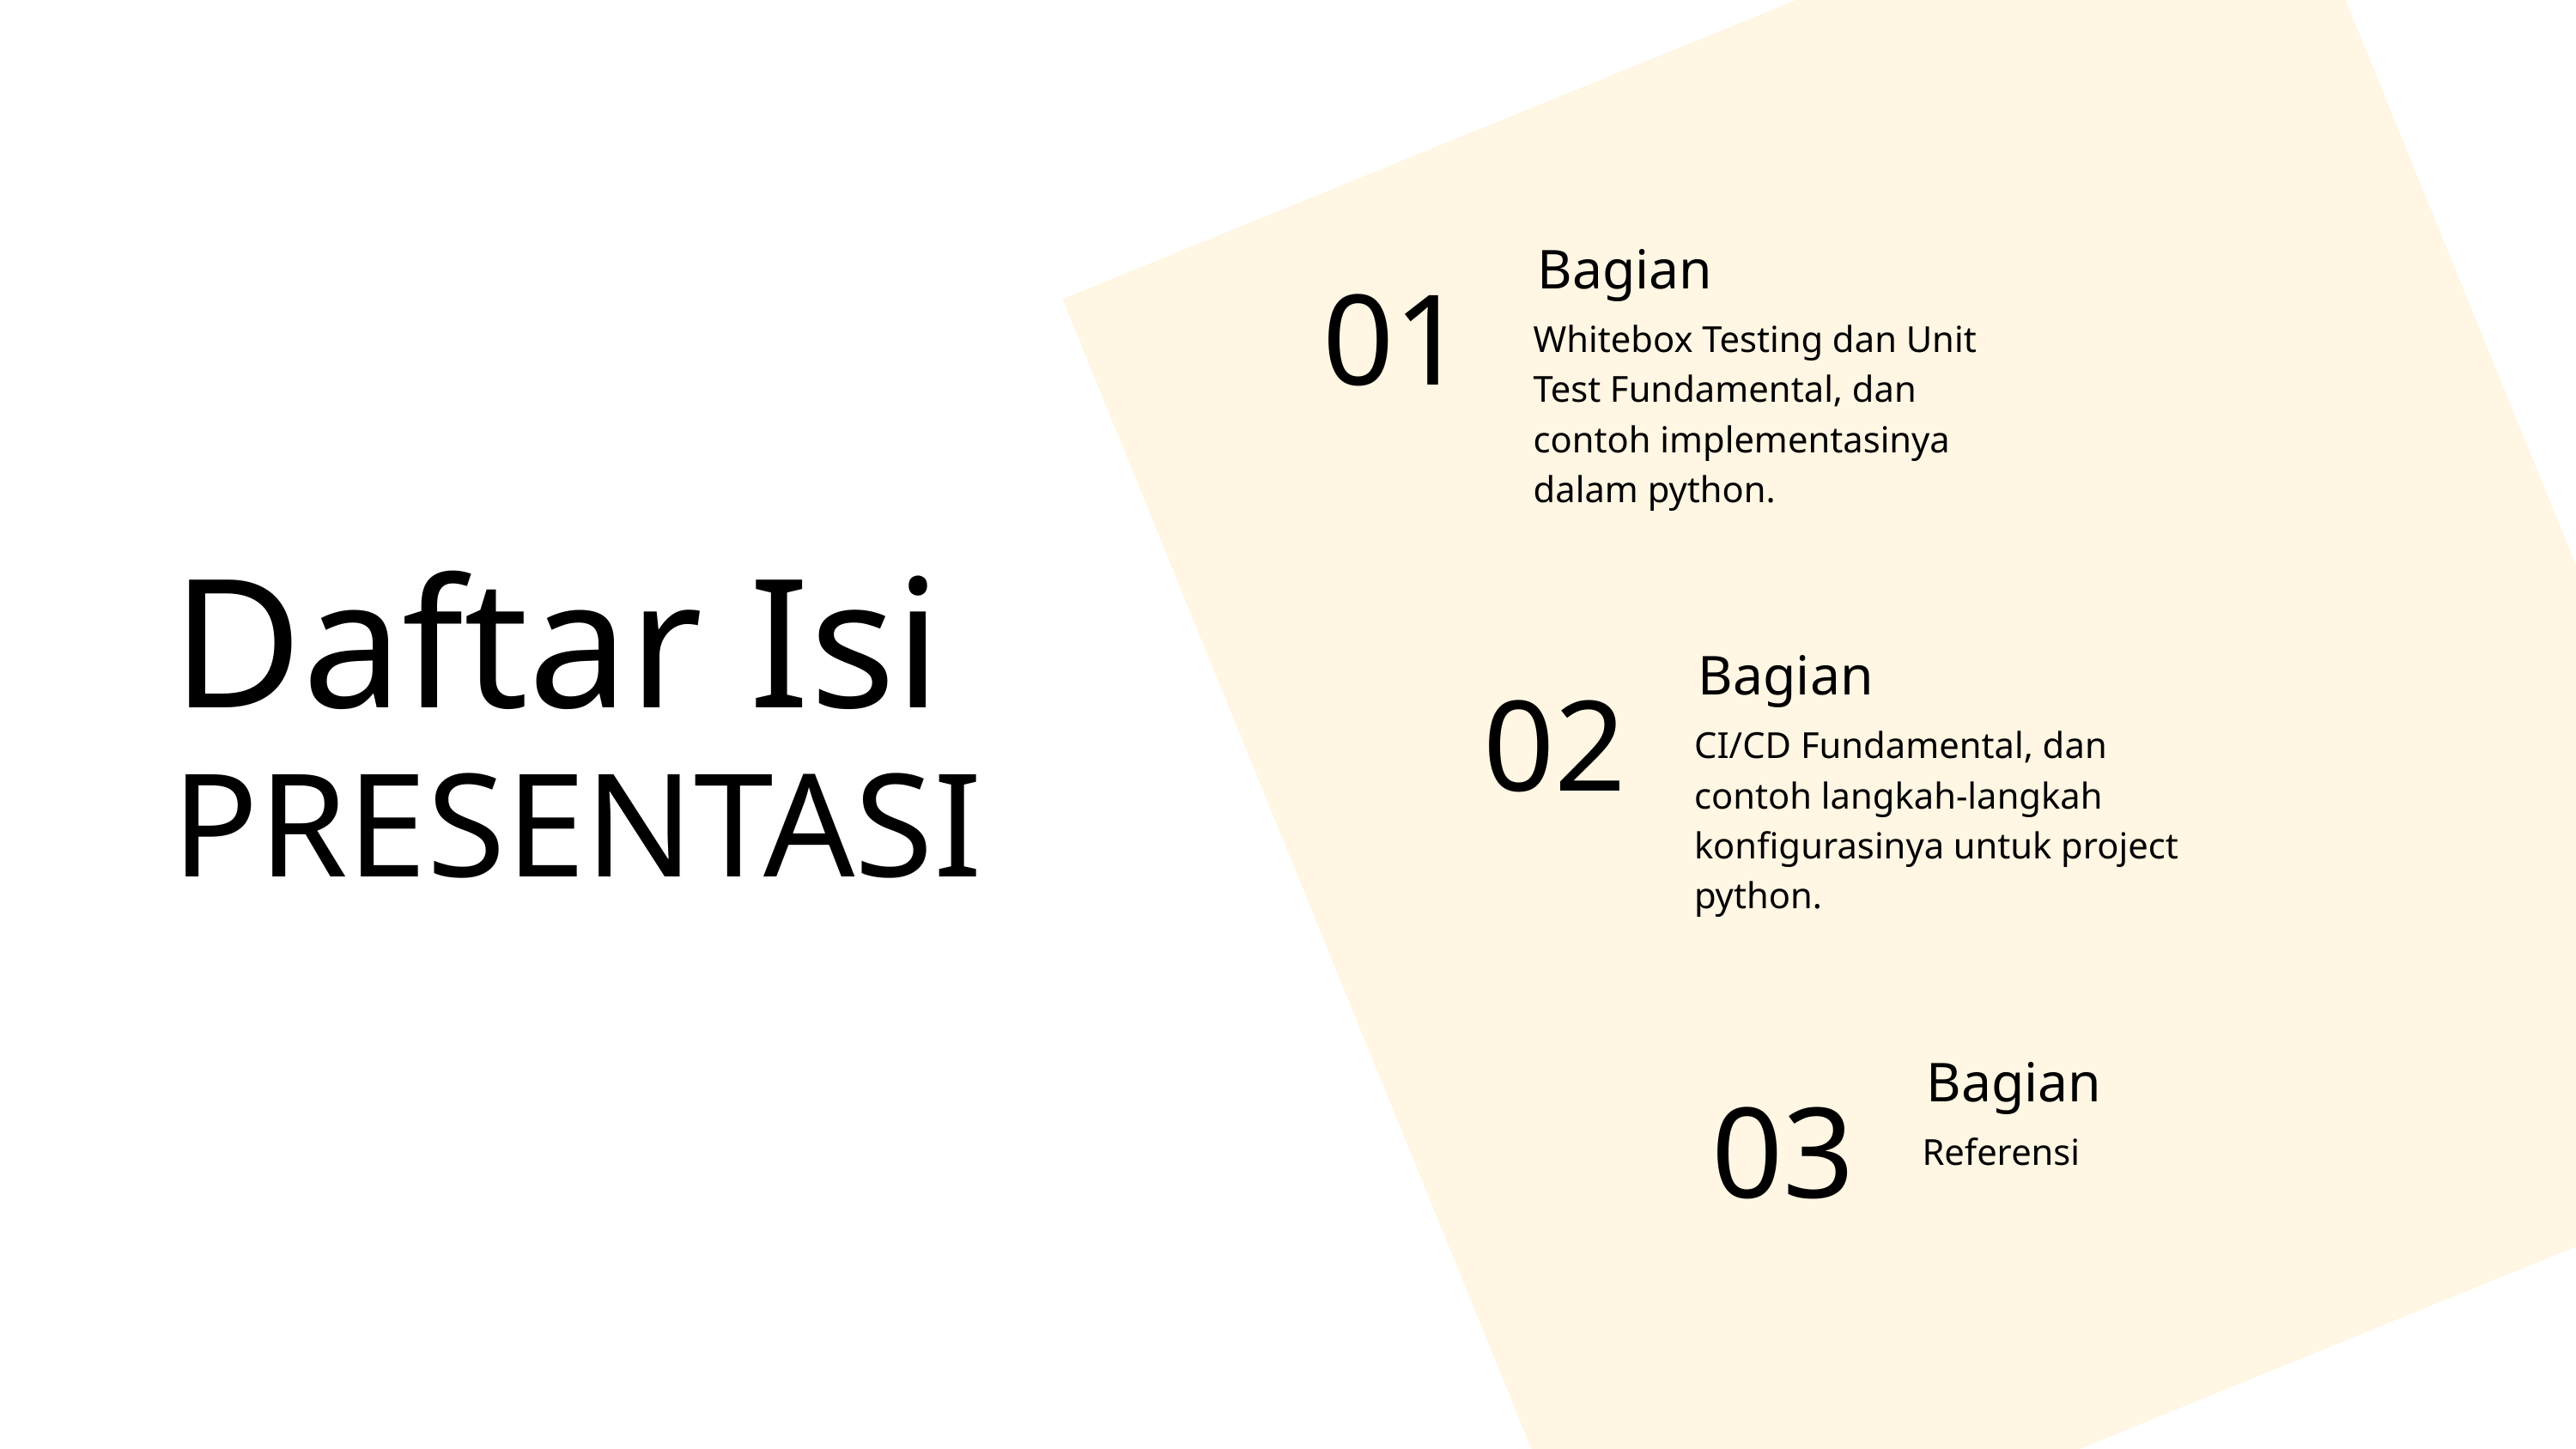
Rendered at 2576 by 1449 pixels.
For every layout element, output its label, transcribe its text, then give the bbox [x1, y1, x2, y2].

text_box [1449, 634, 2203, 913]
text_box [1287, 0, 2576, 1449]
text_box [1676, 1041, 2432, 1206]
text_box Daftar Isi [172, 554, 1030, 744]
text_box PRESENTASI [172, 762, 1124, 906]
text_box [1287, 228, 2043, 506]
